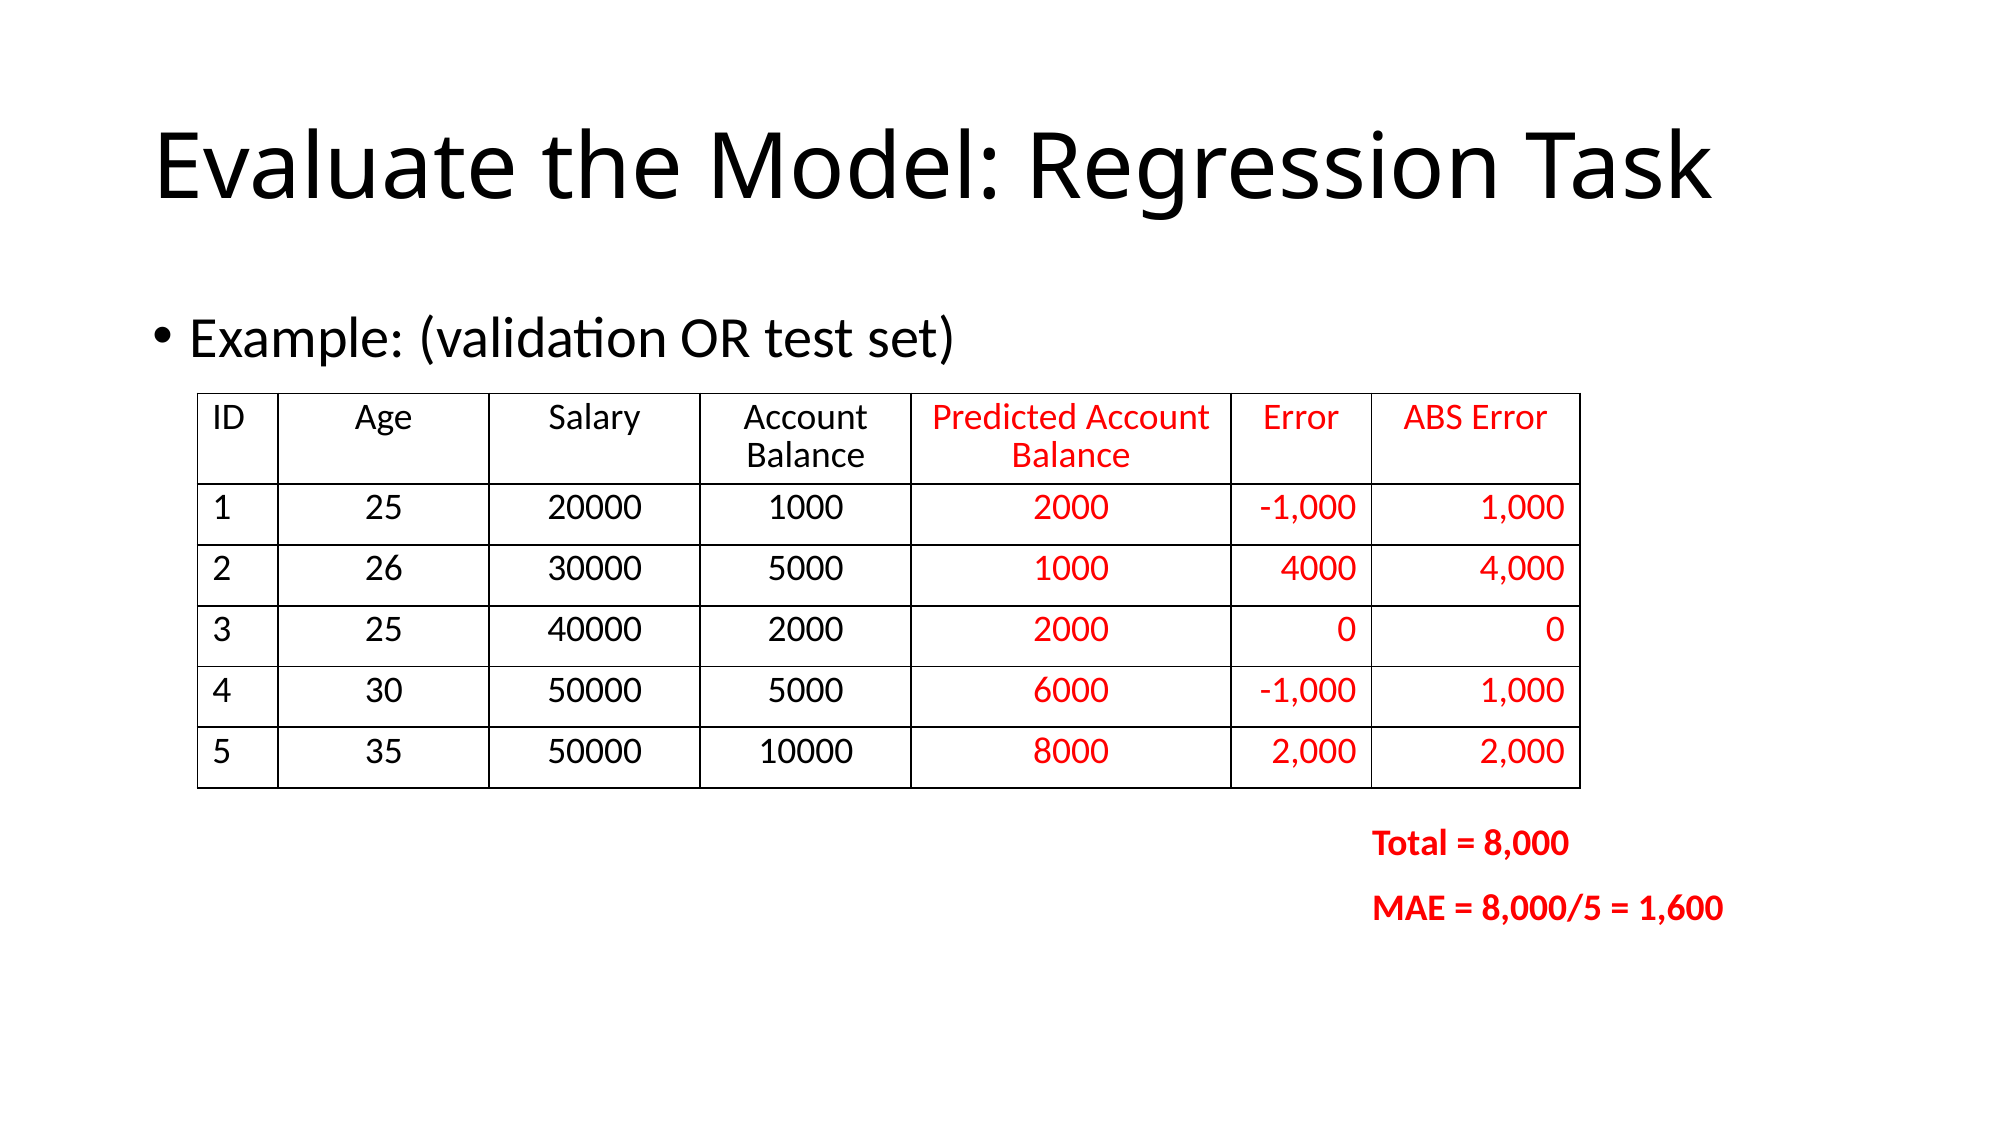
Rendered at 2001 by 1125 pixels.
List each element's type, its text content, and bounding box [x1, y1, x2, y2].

table_cell 5000 [701, 546, 910, 605]
table_cell 1 [198, 485, 277, 544]
table_header Salary [490, 394, 699, 483]
table_cell 50000 [490, 728, 699, 787]
table_cell 4,000 [1372, 546, 1579, 605]
table_cell 35 [279, 728, 488, 787]
table_cell 5 [198, 728, 277, 787]
table_cell 40000 [490, 607, 699, 666]
table_cell -1,000 [1232, 485, 1371, 544]
table_cell 8000 [912, 728, 1230, 787]
table_cell 20000 [490, 485, 699, 544]
table_cell 30 [279, 667, 488, 726]
table_cell 3 [198, 607, 277, 666]
table_header ID [198, 394, 277, 483]
list Example: (validation OR test set) [137, 299, 1863, 1014]
table_cell 5000 [701, 667, 910, 726]
table_cell -1,000 [1232, 667, 1371, 726]
table_cell 2000 [912, 485, 1230, 544]
table_cell 50000 [490, 667, 699, 726]
table_cell 6000 [912, 667, 1230, 726]
table_cell 2000 [912, 607, 1230, 666]
table_cell 25 [279, 607, 488, 666]
table_cell 1000 [701, 485, 910, 544]
table_cell 0 [1372, 607, 1579, 666]
table_cell 26 [279, 546, 488, 605]
title Evaluate the Model: Regression Task [137, 59, 1863, 278]
table_header Predicted Account Balance [912, 394, 1230, 483]
table_header Account Balance [701, 394, 910, 483]
table_cell 4000 [1232, 546, 1371, 605]
table_cell 4 [198, 667, 277, 726]
table_cell 0 [1232, 607, 1371, 666]
table_cell 1,000 [1372, 485, 1579, 544]
table_cell 1000 [912, 546, 1230, 605]
table_cell 2,000 [1232, 728, 1371, 787]
table_cell 10000 [701, 728, 910, 787]
table_cell 2000 [701, 607, 910, 666]
table_cell 1,000 [1372, 667, 1579, 726]
text_box Total = 8,000 [1357, 810, 1611, 871]
table_cell 30000 [490, 546, 699, 605]
table_header Error [1232, 394, 1371, 483]
table_cell 2 [198, 546, 277, 605]
table_cell 2,000 [1372, 728, 1579, 787]
table_header ABS Error [1372, 394, 1579, 483]
table_cell 25 [279, 485, 488, 544]
table_header Age [279, 394, 488, 483]
text_box MAE = 8,000/5 = 1,600 [1357, 875, 1765, 936]
